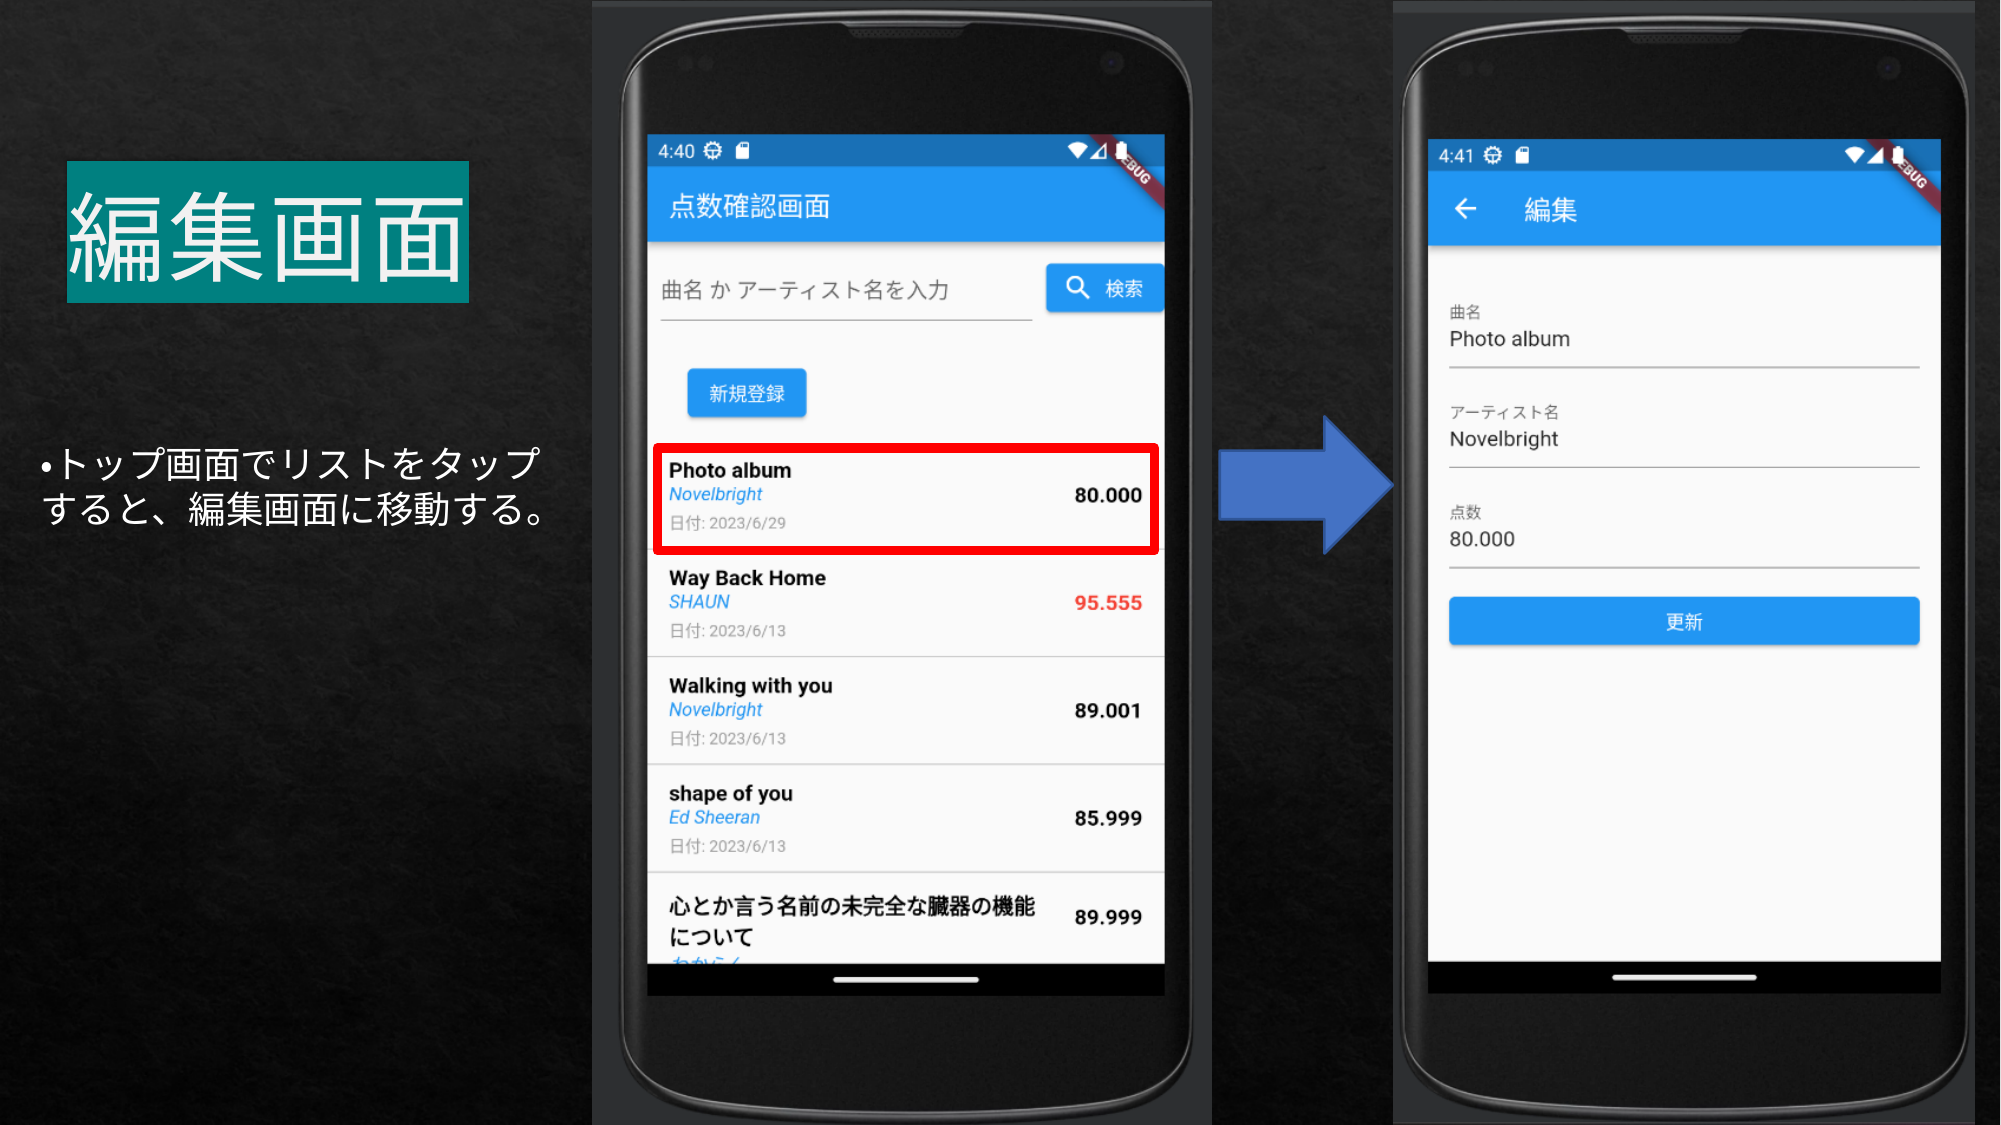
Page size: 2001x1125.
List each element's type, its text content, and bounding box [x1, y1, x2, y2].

picture [1392, 1, 1975, 1125]
text_box ・トップ画面でリストをタップすると、編集画面に移動する。 [25, 433, 567, 539]
text_box [1218, 415, 1384, 555]
title 編集画面 [52, 145, 502, 302]
picture [592, 1, 1212, 1125]
